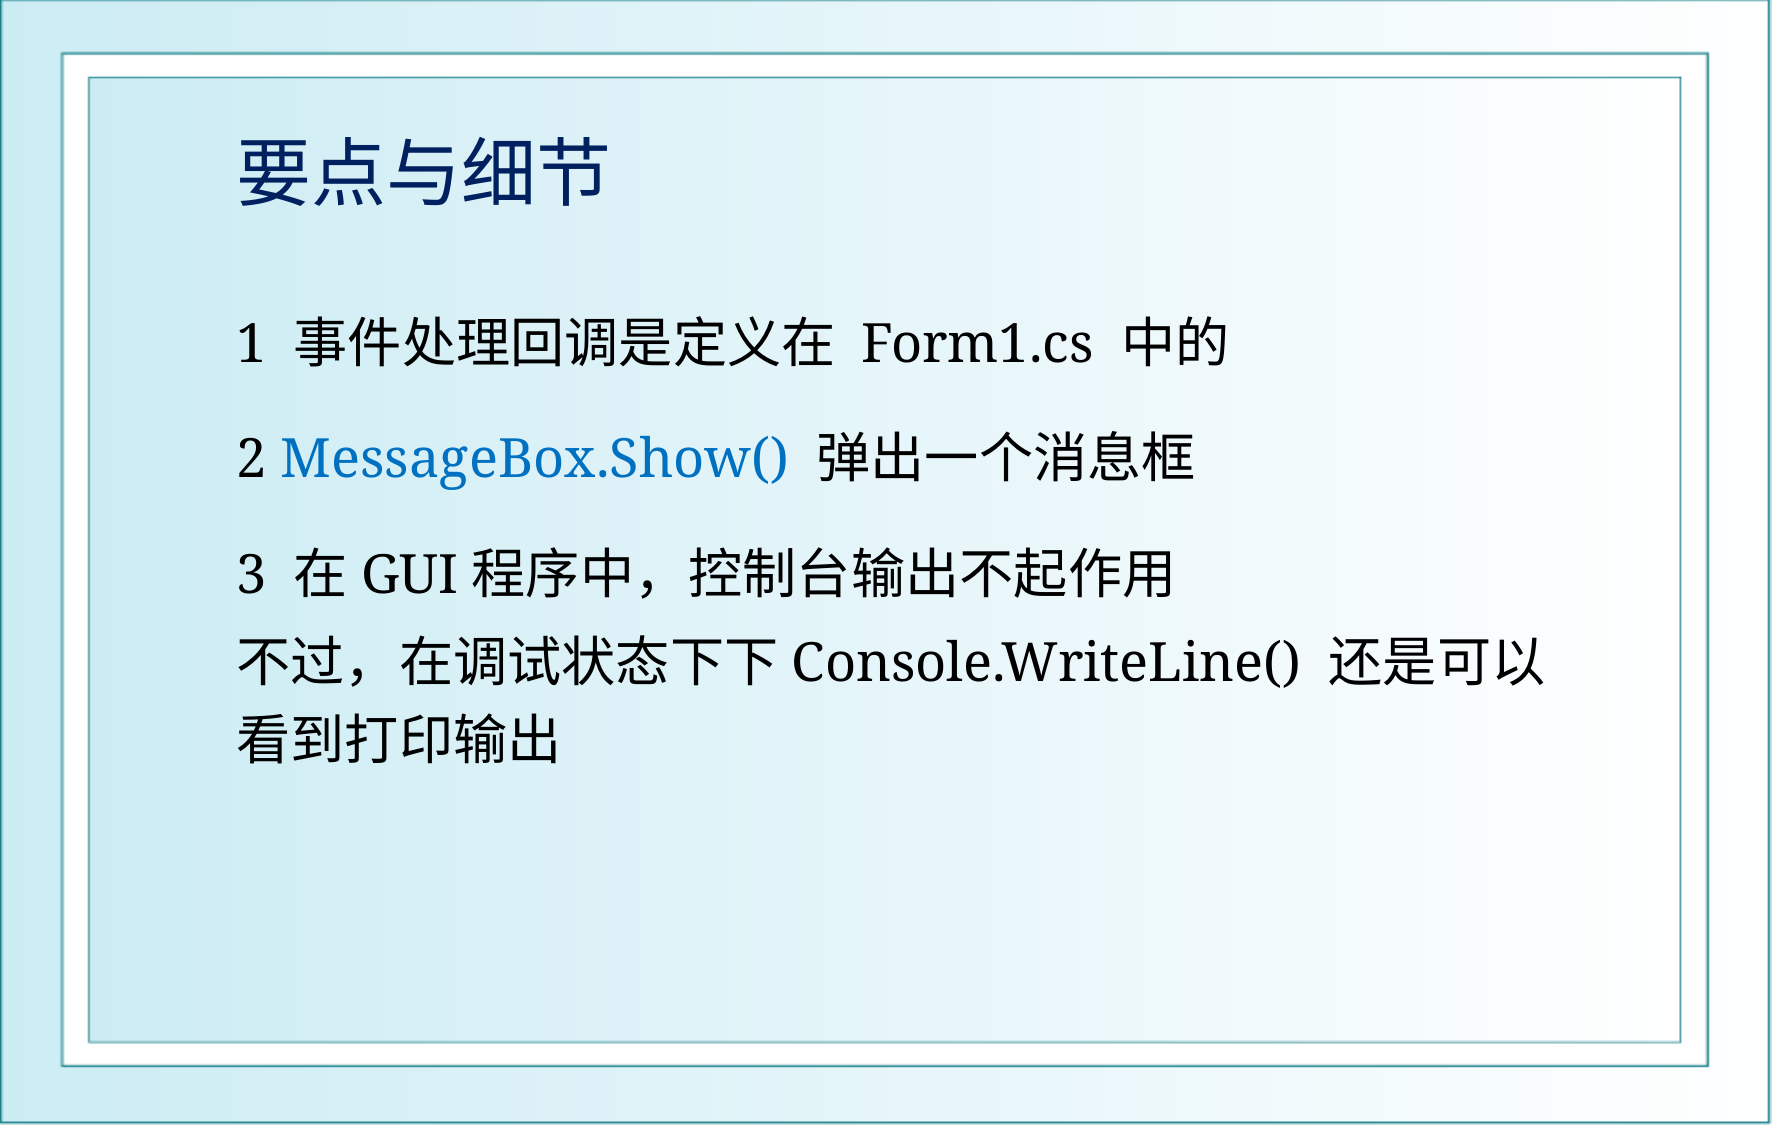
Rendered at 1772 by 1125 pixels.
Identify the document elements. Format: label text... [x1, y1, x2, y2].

list 1 事件处理回调是定义在 Form1.cs 中的 2 MessageBox.Show() 弹出一个消息框 3 在GUI程序中，控制台输出不起作用 不过，在调试状态下下Console.WriteLine() 还是可以看到打印输出 [221, 287, 1566, 1006]
title 要点与细节 [221, 90, 1566, 223]
picture [0, 0, 1772, 1125]
